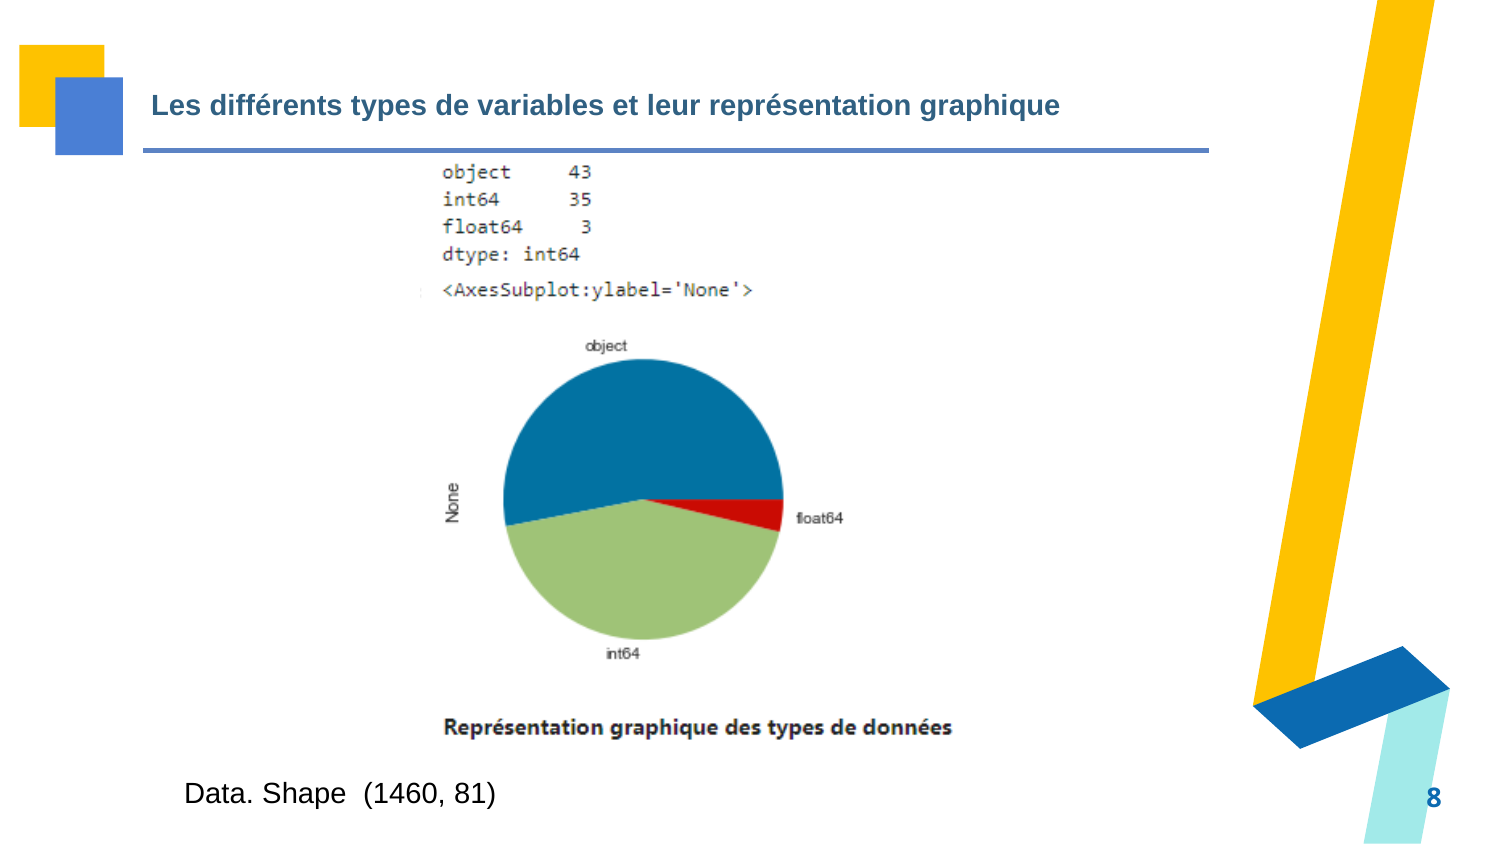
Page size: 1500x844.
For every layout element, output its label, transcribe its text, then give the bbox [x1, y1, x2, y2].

text_box Data. Shape (1460, 81) [169, 766, 558, 817]
text_box [19, 44, 105, 127]
picture [419, 161, 985, 756]
text_box Les différents types de variables et leur représentation graphique [136, 78, 1165, 129]
text_box [55, 77, 123, 156]
slide_number 8 [1352, 766, 1442, 832]
text_box [122, 28, 1209, 144]
